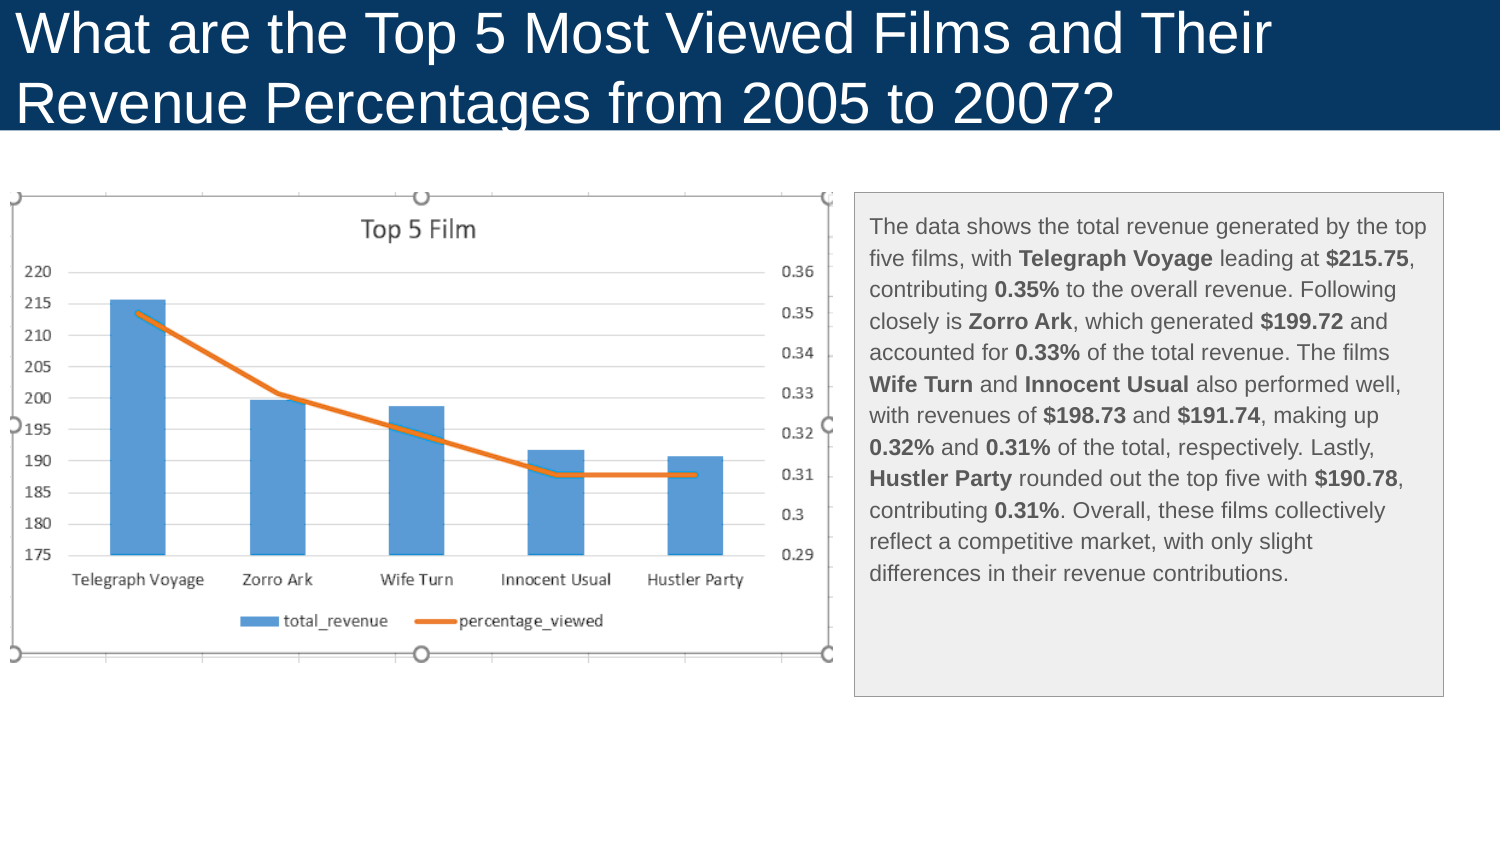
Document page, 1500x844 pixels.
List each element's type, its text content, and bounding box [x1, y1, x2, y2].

list The data shows the total revenue generated by the top five films, with Telegraph Voyage leading at $215.75, contributing 0.35% to the overall revenue. Following closely is Zorro Ark, which generated $199.72 and accounted for 0.33% of the total revenue. The films Wife Turn and Innocent Usual also performed well, with revenues of $198.73 and $191.74, making up 0.32% and 0.31% of the total, respectively. Lastly, Hustler Party rounded out the top five with $190.78, contributing 0.31%. Overall, these films collectively reflect a competitive market, with only slight differences in their revenue contributions. [854, 192, 1444, 697]
title What are the Top 5 Most Viewed Films and Their Revenue Percentages from 2005 to 2007? [0, 0, 1500, 131]
picture [10, 192, 833, 663]
